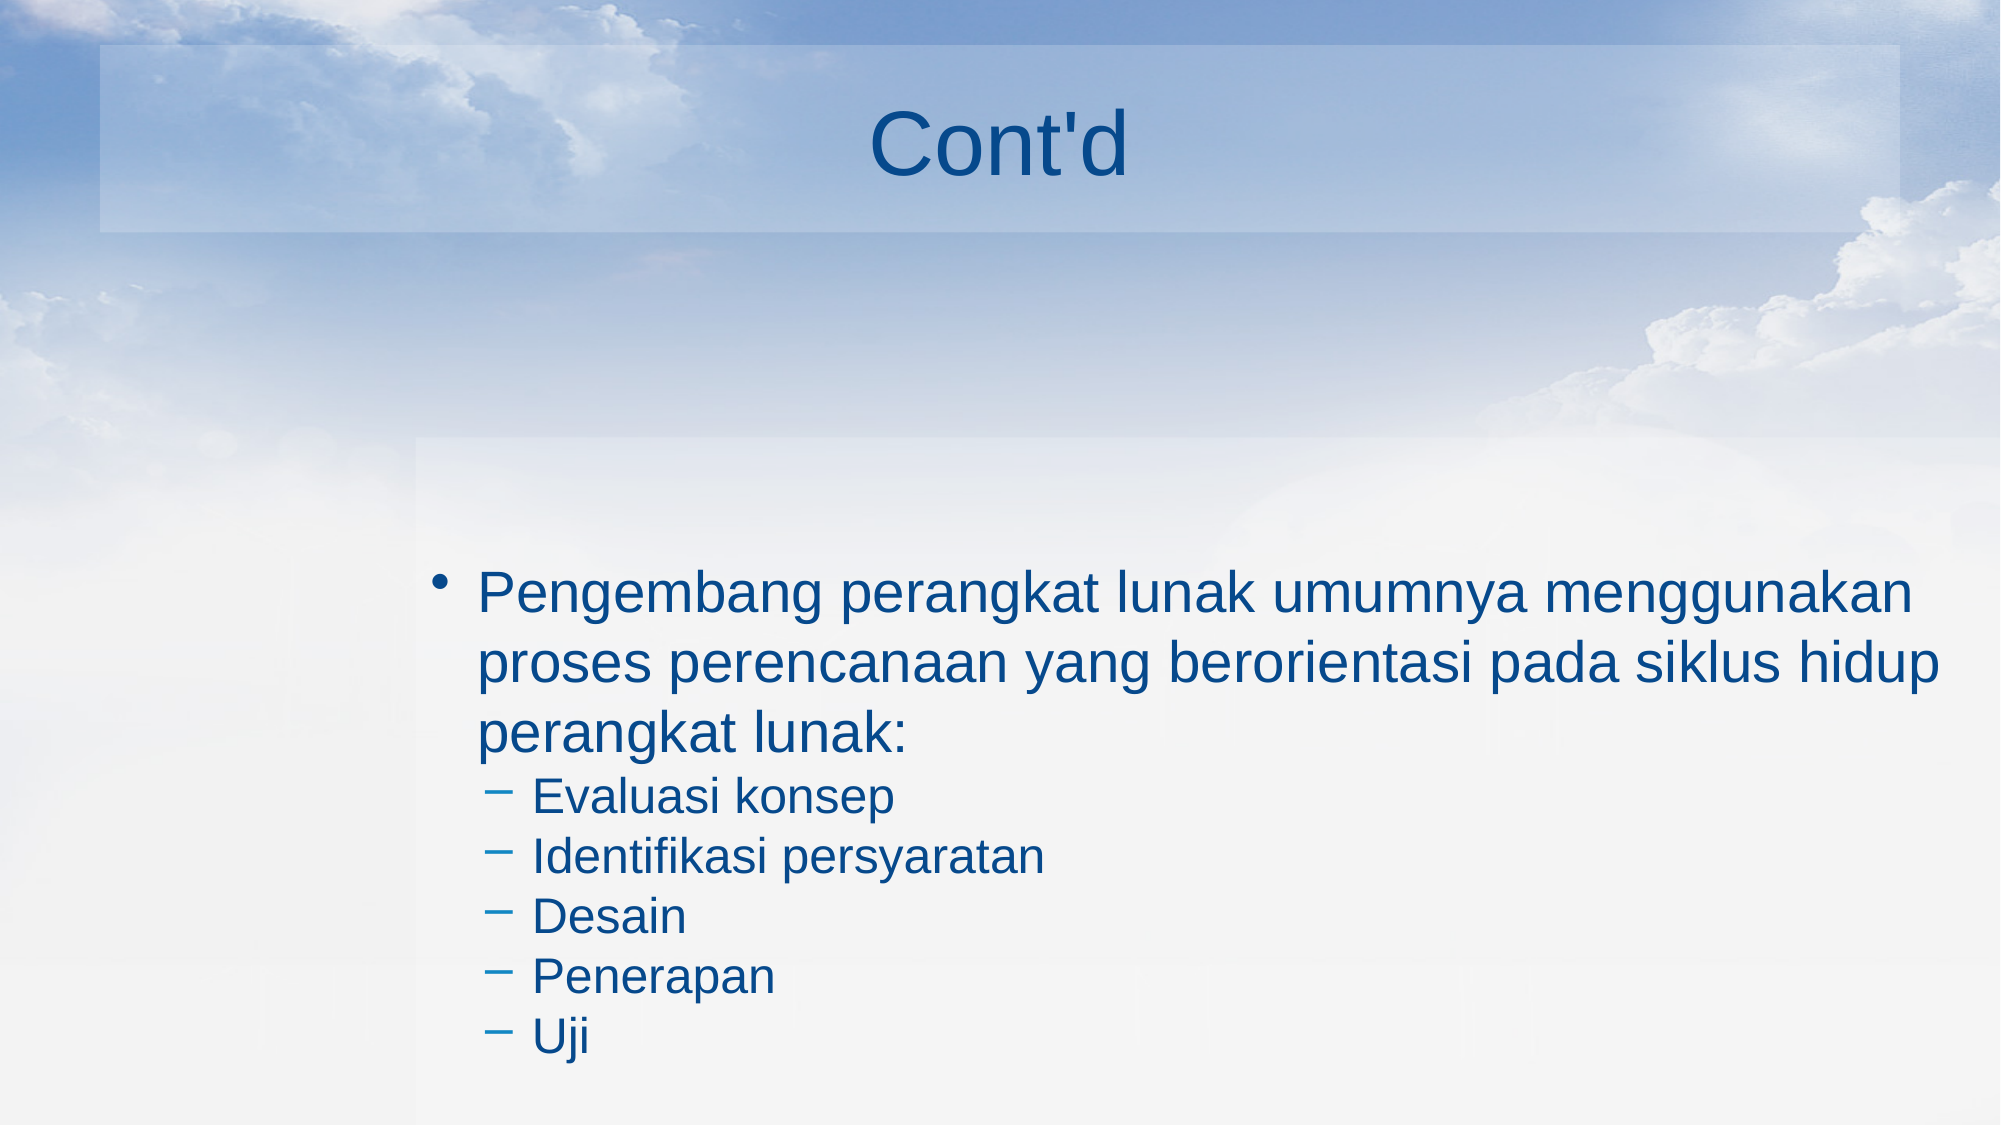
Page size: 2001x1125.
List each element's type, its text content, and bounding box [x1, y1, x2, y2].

picture [0, 0, 2001, 1125]
title Cont'd [99, 45, 1900, 233]
list Pengembang perangkat lunak umumnya menggunakan proses perencanaan yang berorientasi pada siklus hidup perangkat lunak: Evaluasi konsep Identifikasi persyaratan Desain Penerapan Uji [415, 437, 2000, 1125]
